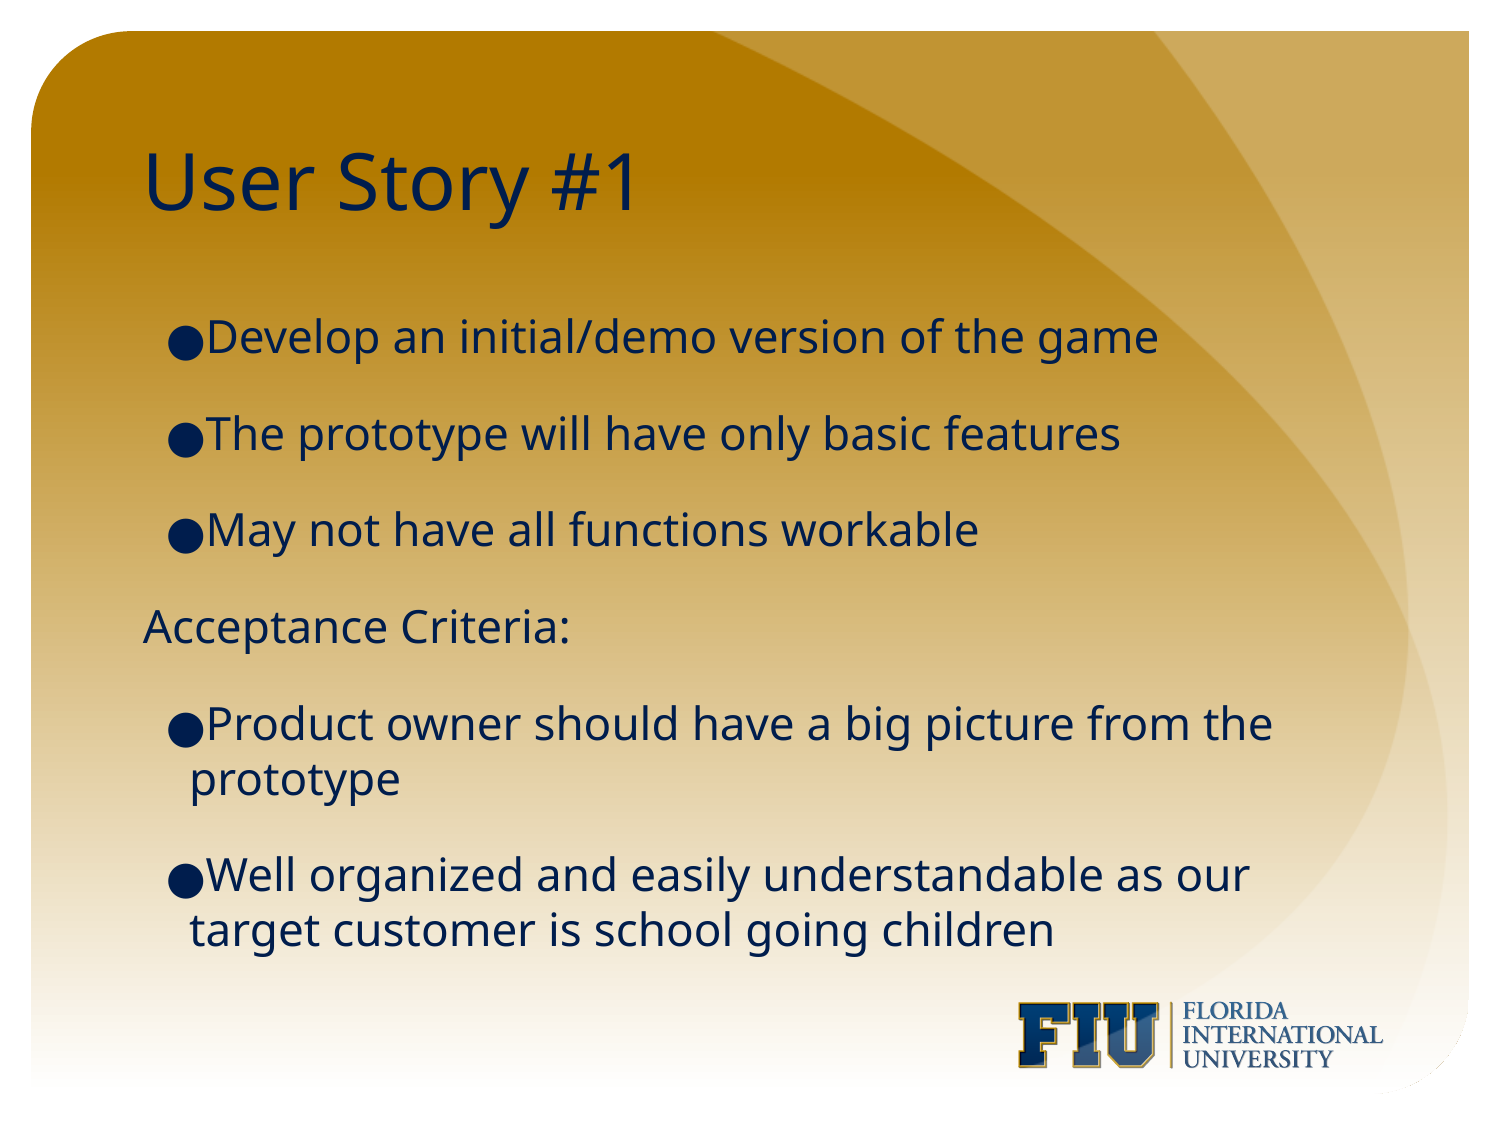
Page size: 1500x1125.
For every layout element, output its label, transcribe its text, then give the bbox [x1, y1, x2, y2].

list Develop an initial/demo version of the game The prototype will have only basic features May not have all functions workable Acceptance Criteria: Product owner should have a big picture from the prototype Well organized and easily understandable as our target customer is school going children [127, 299, 1372, 991]
picture [24, 30, 1473, 1094]
title User Story #1 [127, 62, 1372, 234]
